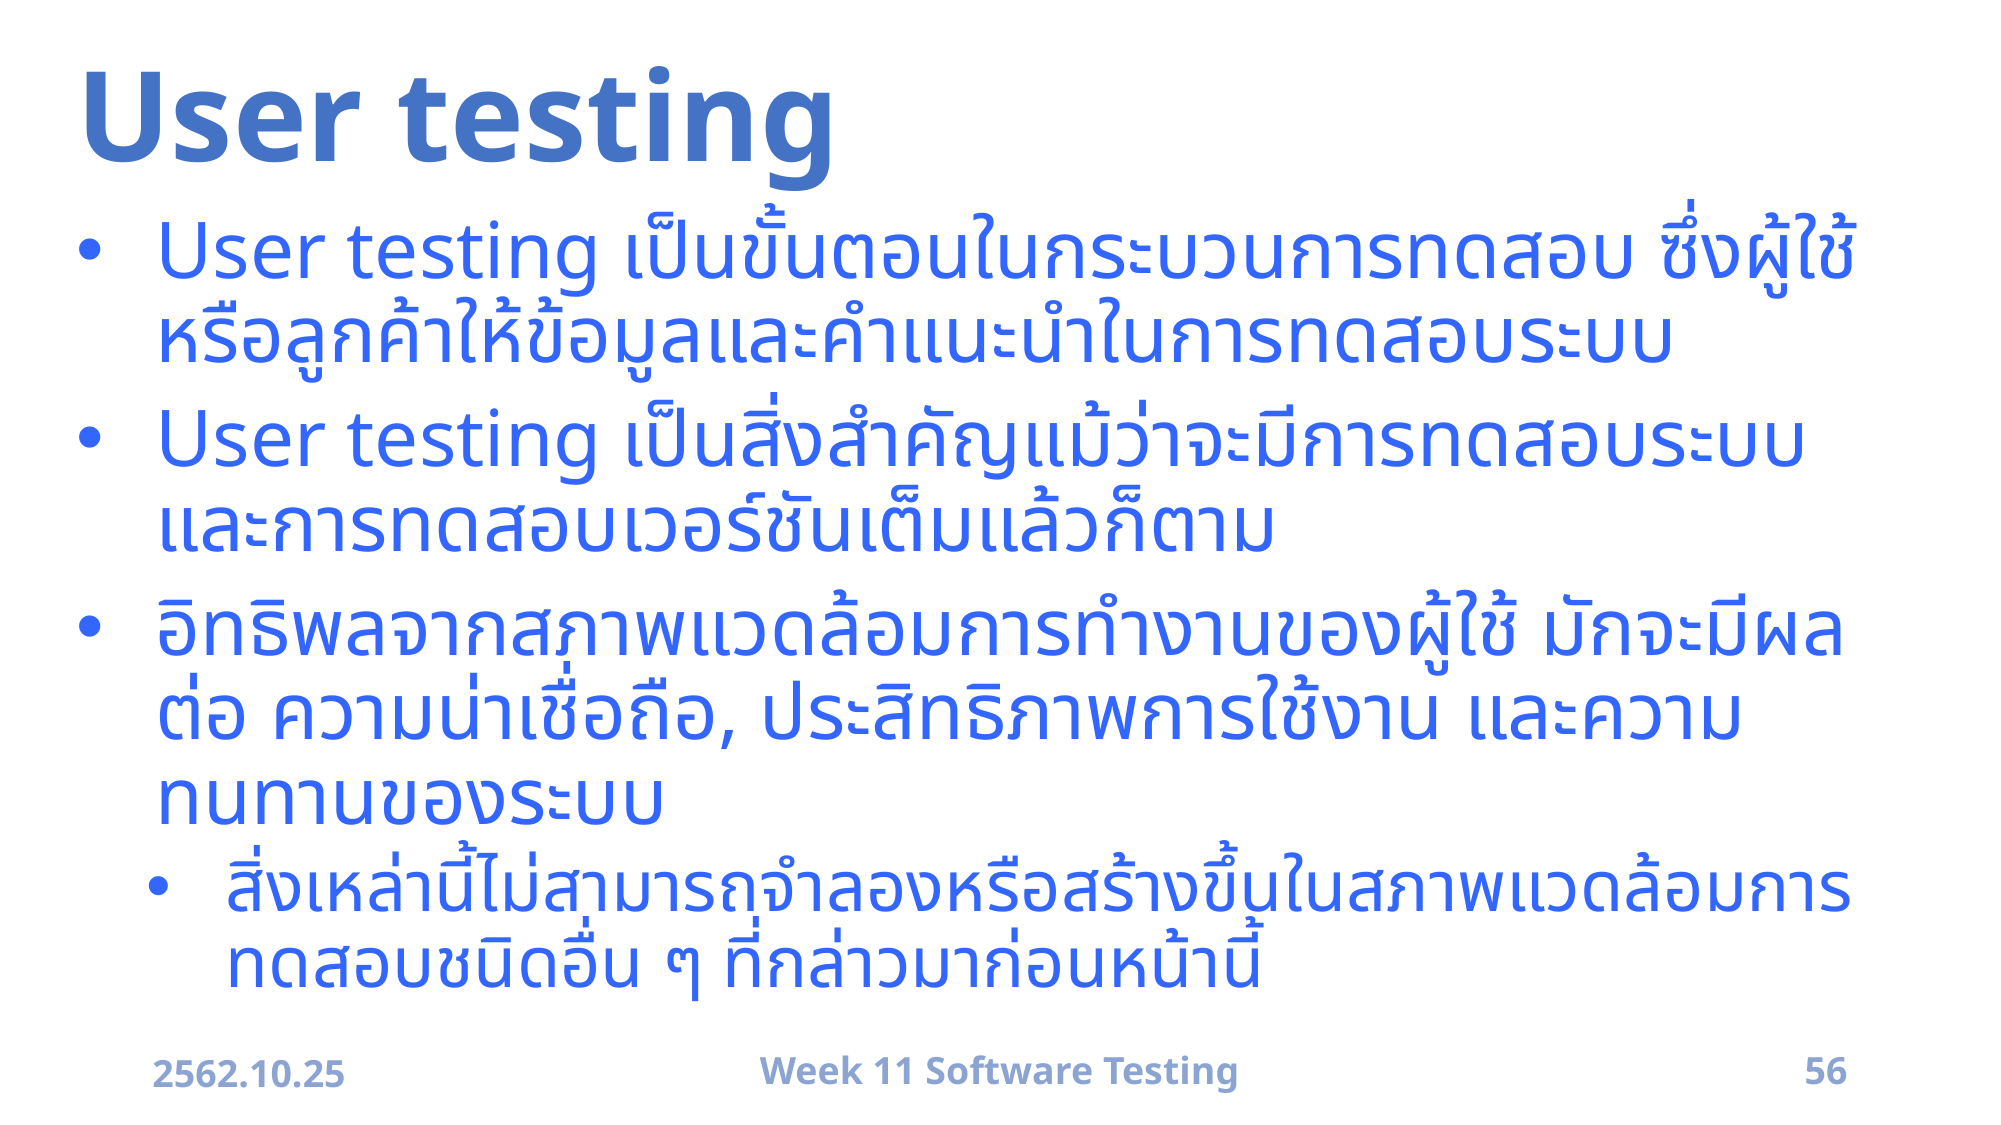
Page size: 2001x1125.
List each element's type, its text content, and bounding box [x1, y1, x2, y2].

footer Week 11 Software Testing [662, 1042, 1338, 1103]
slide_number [137, 1042, 588, 1103]
title User testing [61, 39, 1932, 203]
list User testing เป็นขั้นตอนในกระบวนการทดสอบ ซึ่งผู้ใช้หรือลูกค้าให้ข้อมูลและคำแนะนำในการทดสอบระบบ User testing เป็นสิ่งสำคัญแม้ว่าจะมีการทดสอบระบบและการทดสอบเวอร์ชันเต็มแล้วก็ตาม อิทธิพลจากสภาพแวดล้อมการทำงานของผู้ใช้ มักจะมีผลต่อ ความน่าเชื่อถือ, ประสิทธิภาพการใช้งาน และความทนทานของระบบ สิ่งเหล่านี้ไม่สามารถจำลองหรือสร้างขึ้นในสภาพแวดล้อมการทดสอบชนิดอื่น ๆ ที่กล่าวมาก่อนหน้านี้ [61, 203, 1932, 1014]
slide_number 56 [1412, 1042, 1863, 1103]
